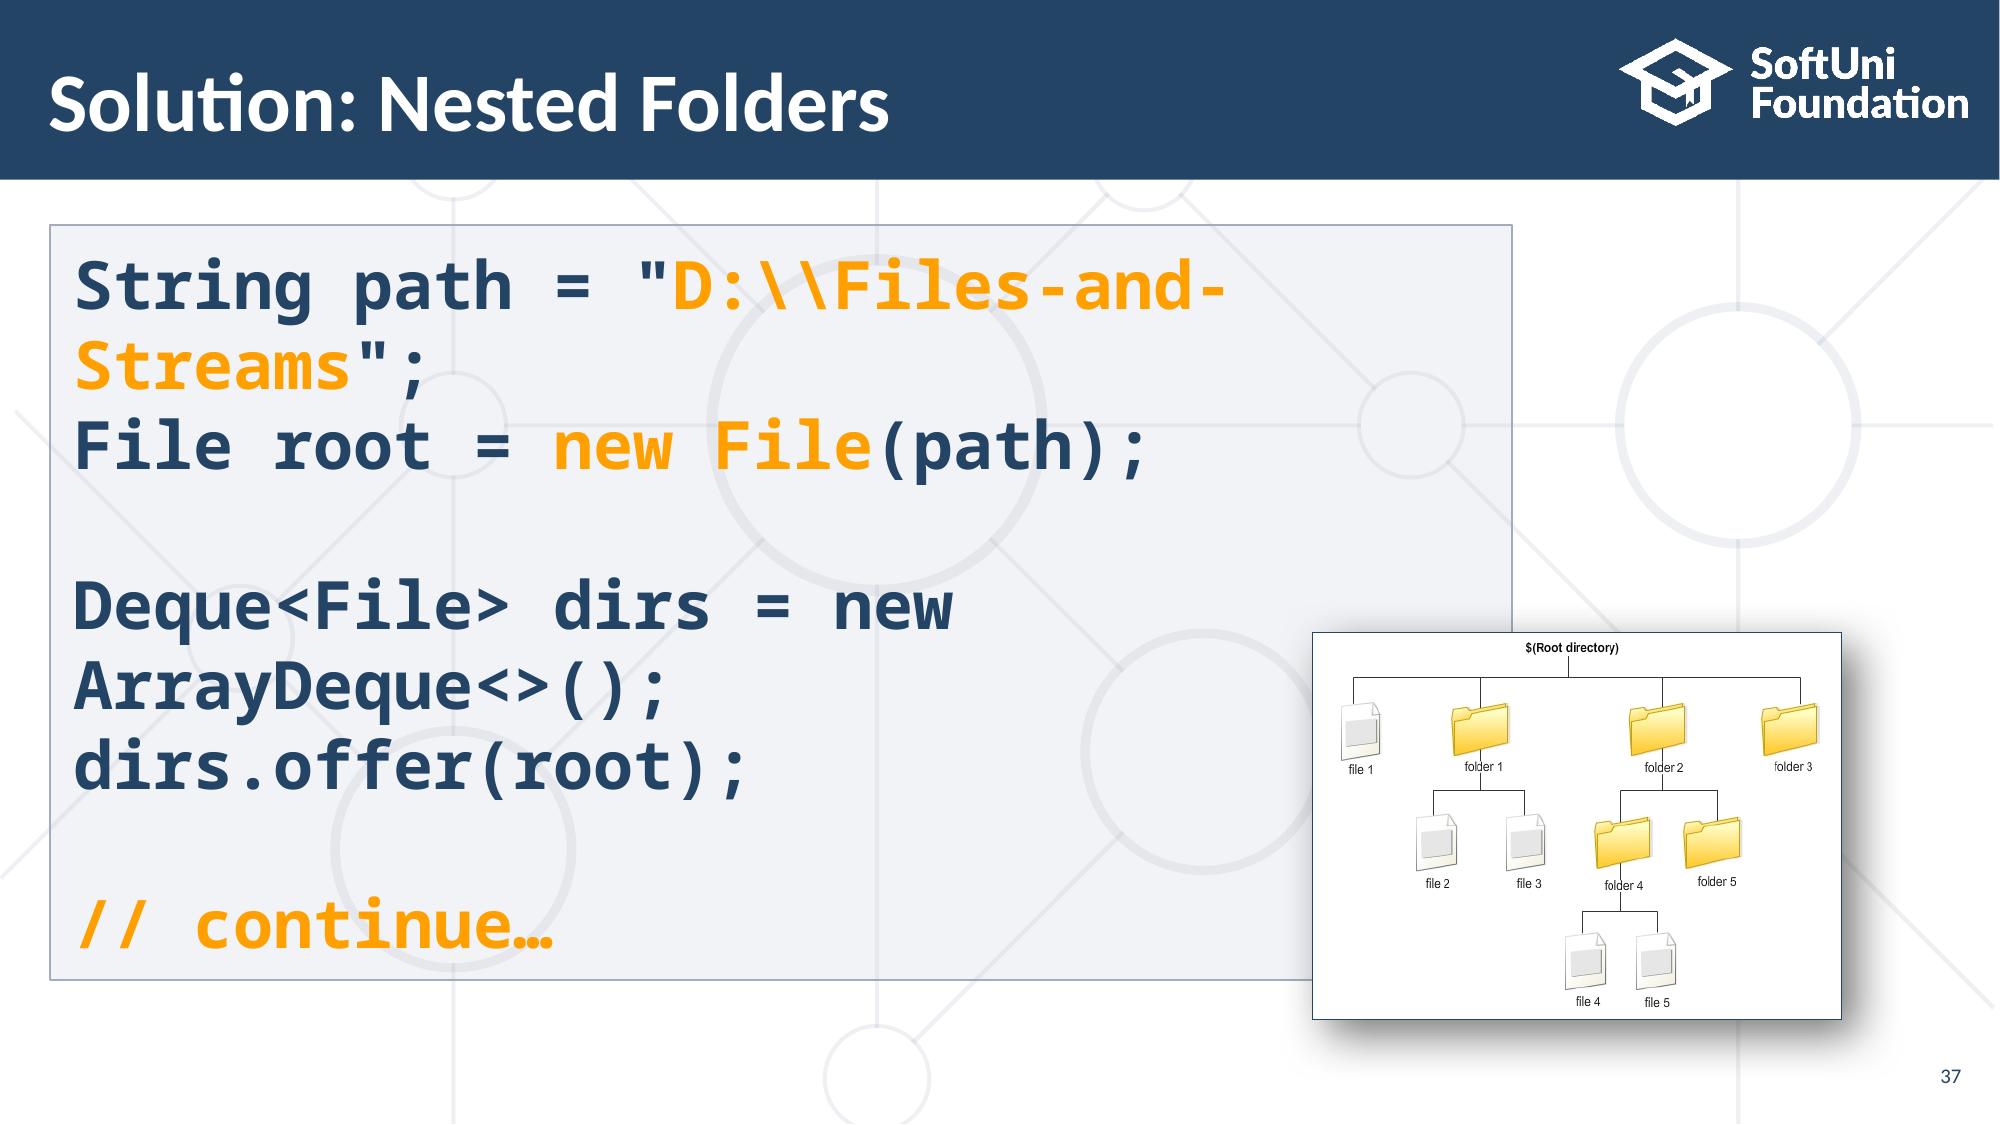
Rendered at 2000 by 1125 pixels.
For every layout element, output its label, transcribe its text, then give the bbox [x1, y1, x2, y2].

picture [1618, 38, 1968, 126]
picture [1311, 632, 1842, 1021]
slide_number 37 [1896, 1049, 1968, 1101]
text_box String path = "D:\\Files-and-Streams"; File root = new File(path); Deque<File> dirs = new ArrayDeque<>(); dirs.offer(root); // continue… [49, 224, 1513, 980]
title Solution: Nested Folders [30, 6, 1602, 189]
